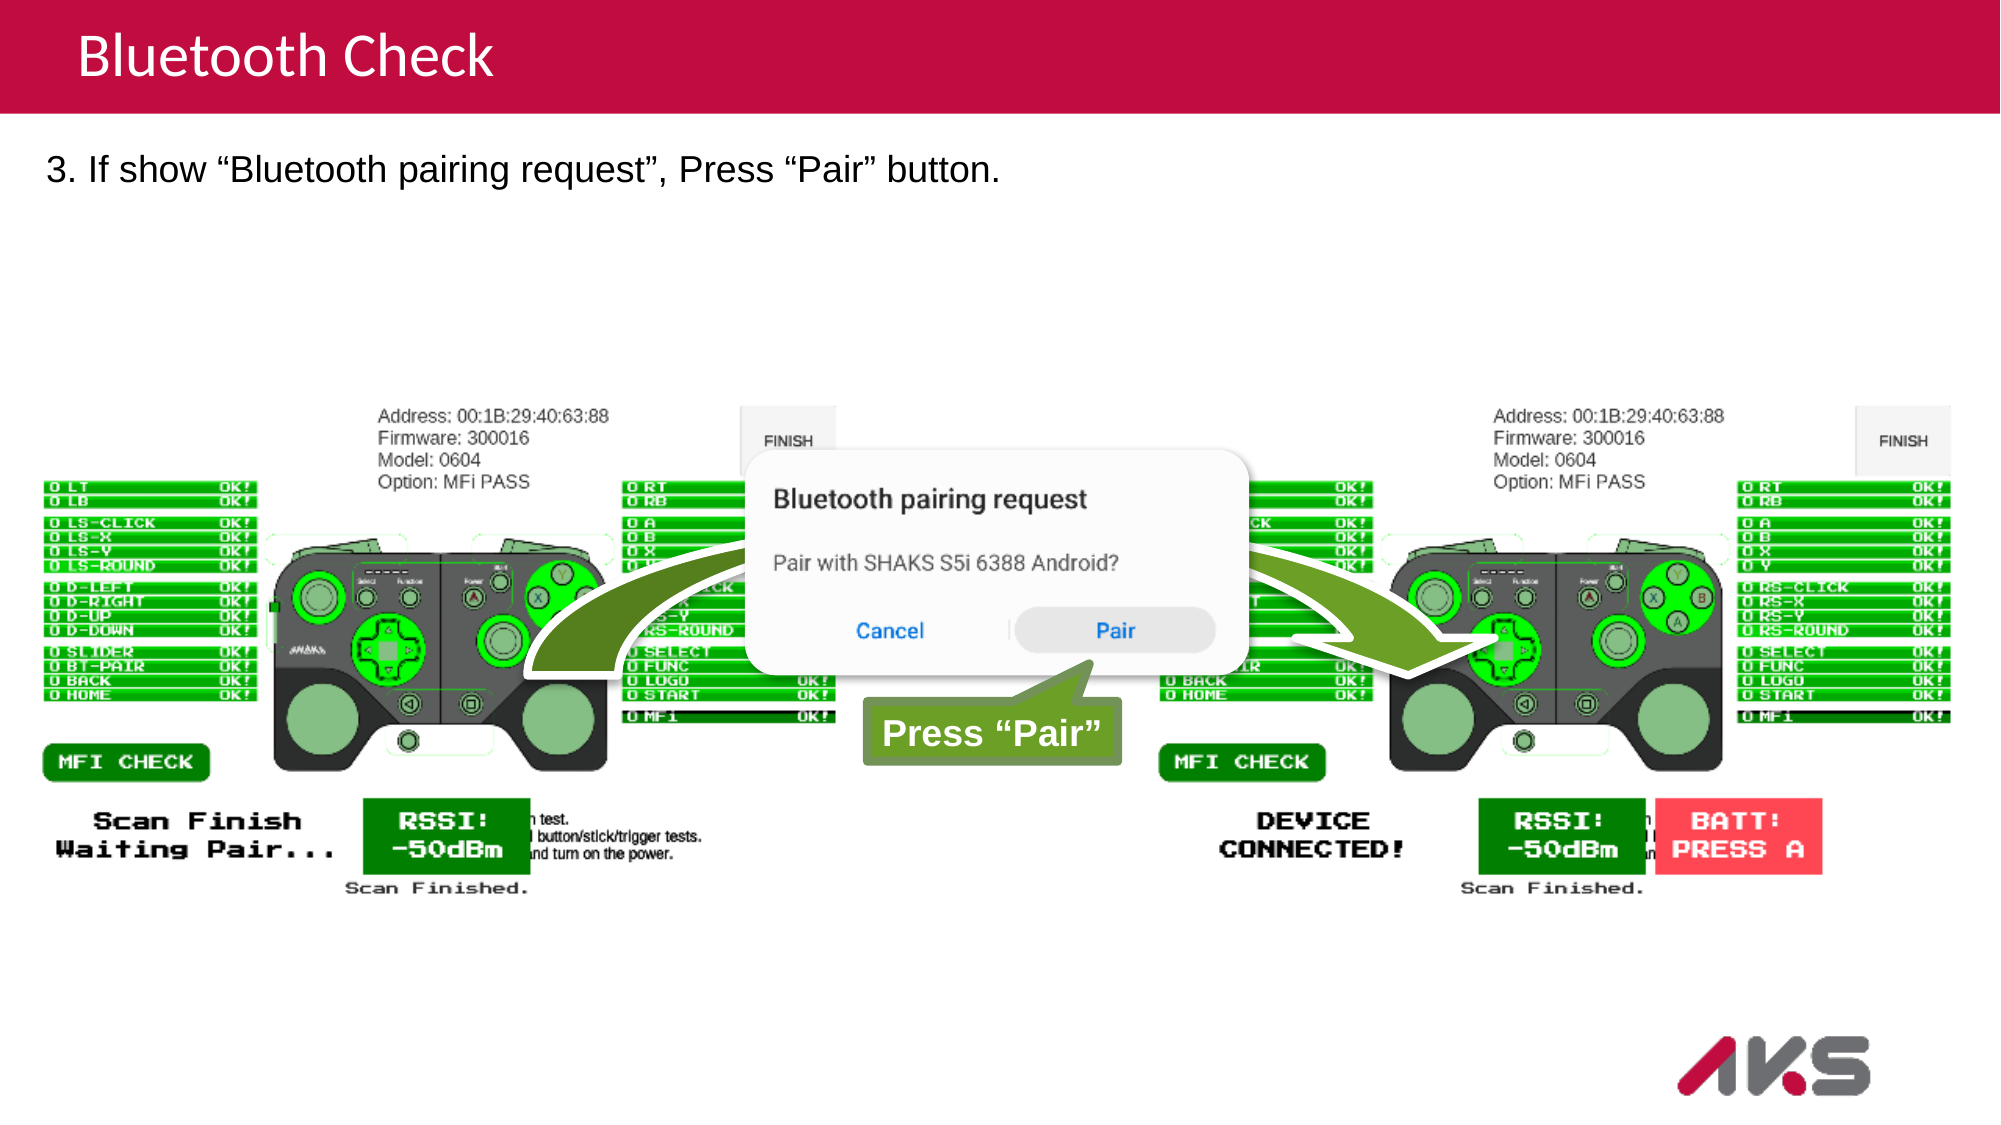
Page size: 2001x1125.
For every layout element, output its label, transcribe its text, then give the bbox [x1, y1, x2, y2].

picture [27, 395, 1968, 912]
text_box Bluetooth Check [0, 0, 2000, 114]
text_box Press “Pair” [862, 688, 1123, 766]
picture [1675, 1032, 1875, 1099]
text_box 3. If show “Bluetooth pairing request”, Press “Pair” button. [27, 133, 1489, 201]
